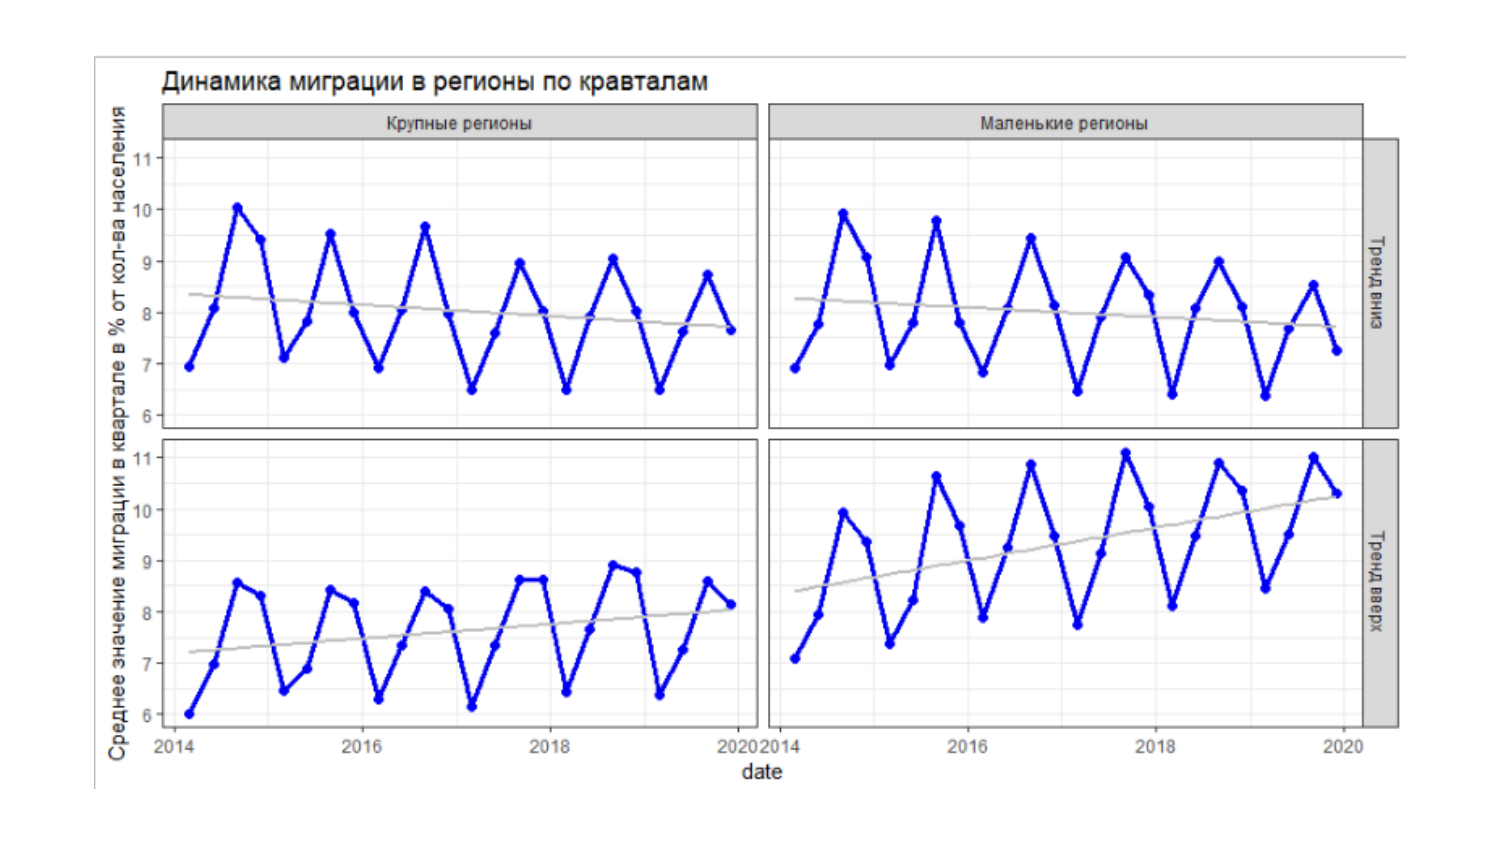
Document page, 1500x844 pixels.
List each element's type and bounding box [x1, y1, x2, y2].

picture [93, 55, 1407, 789]
